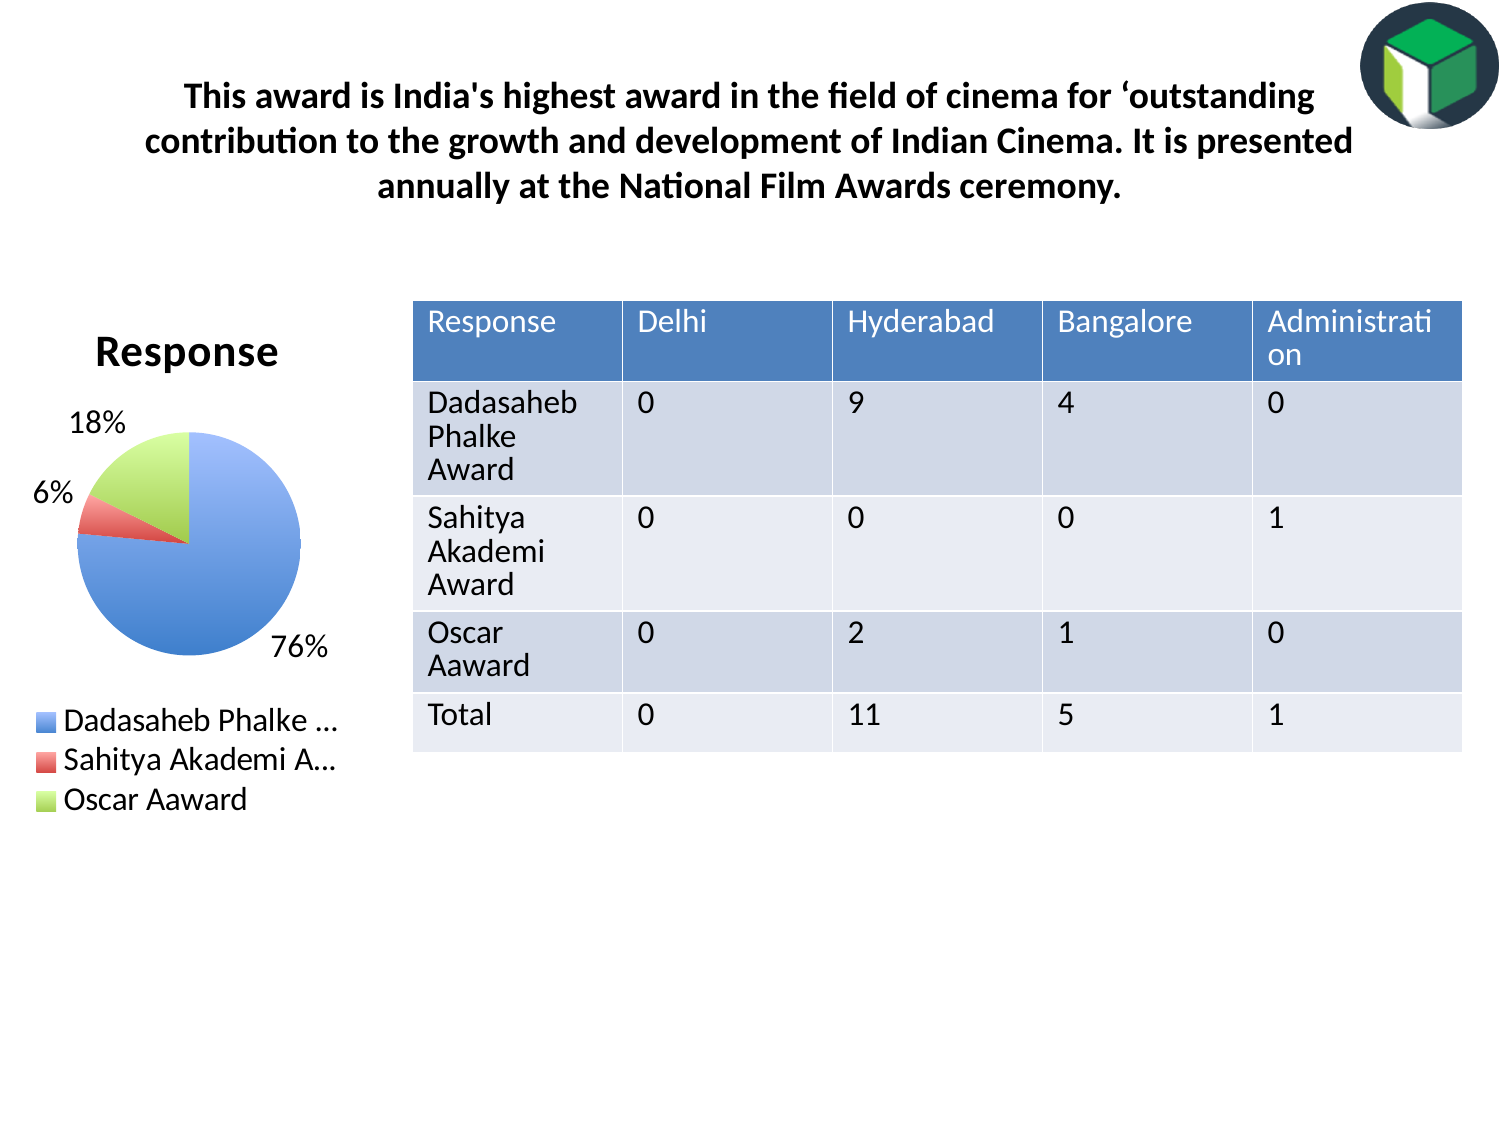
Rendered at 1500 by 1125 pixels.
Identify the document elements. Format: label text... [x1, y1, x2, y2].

table_cell 0 [623, 612, 832, 692]
table_cell 1 [1043, 612, 1252, 692]
table_header Delhi [623, 301, 832, 381]
table_cell 4 [1043, 382, 1252, 495]
table_cell 0 [833, 497, 1042, 610]
table_cell 2 [833, 612, 1042, 692]
table_cell 11 [833, 694, 1042, 752]
table_cell 0 [623, 382, 832, 495]
table_cell Total [416, 694, 622, 752]
chart [0, 299, 413, 826]
table_cell 1 [1253, 694, 1462, 752]
title This award is India's highest award in the field of cinema for ‘outstanding contribution to the growth and development of Indian Cinema. It is presented annually at the National Film Awards ceremony. [75, 45, 1425, 233]
table_header Response [413, 301, 622, 381]
table_header Administration [1253, 301, 1462, 381]
table_cell 0 [1253, 382, 1462, 495]
table_cell 9 [833, 382, 1042, 495]
table_cell 0 [623, 497, 832, 610]
table_cell 0 [1253, 612, 1462, 692]
table_header Hyderabad [833, 301, 1042, 381]
table_cell Sahitya Akademi Award [416, 497, 622, 610]
table_cell Oscar Aaward [416, 612, 622, 692]
picture [1360, 2, 1499, 130]
table_cell 0 [623, 694, 832, 752]
table_cell 5 [1043, 694, 1252, 752]
table_cell 1 [1253, 497, 1462, 610]
table_header Bangalore [1043, 301, 1252, 381]
table_cell Dadasaheb Phalke Award [416, 382, 622, 495]
table_cell 0 [1043, 497, 1252, 610]
